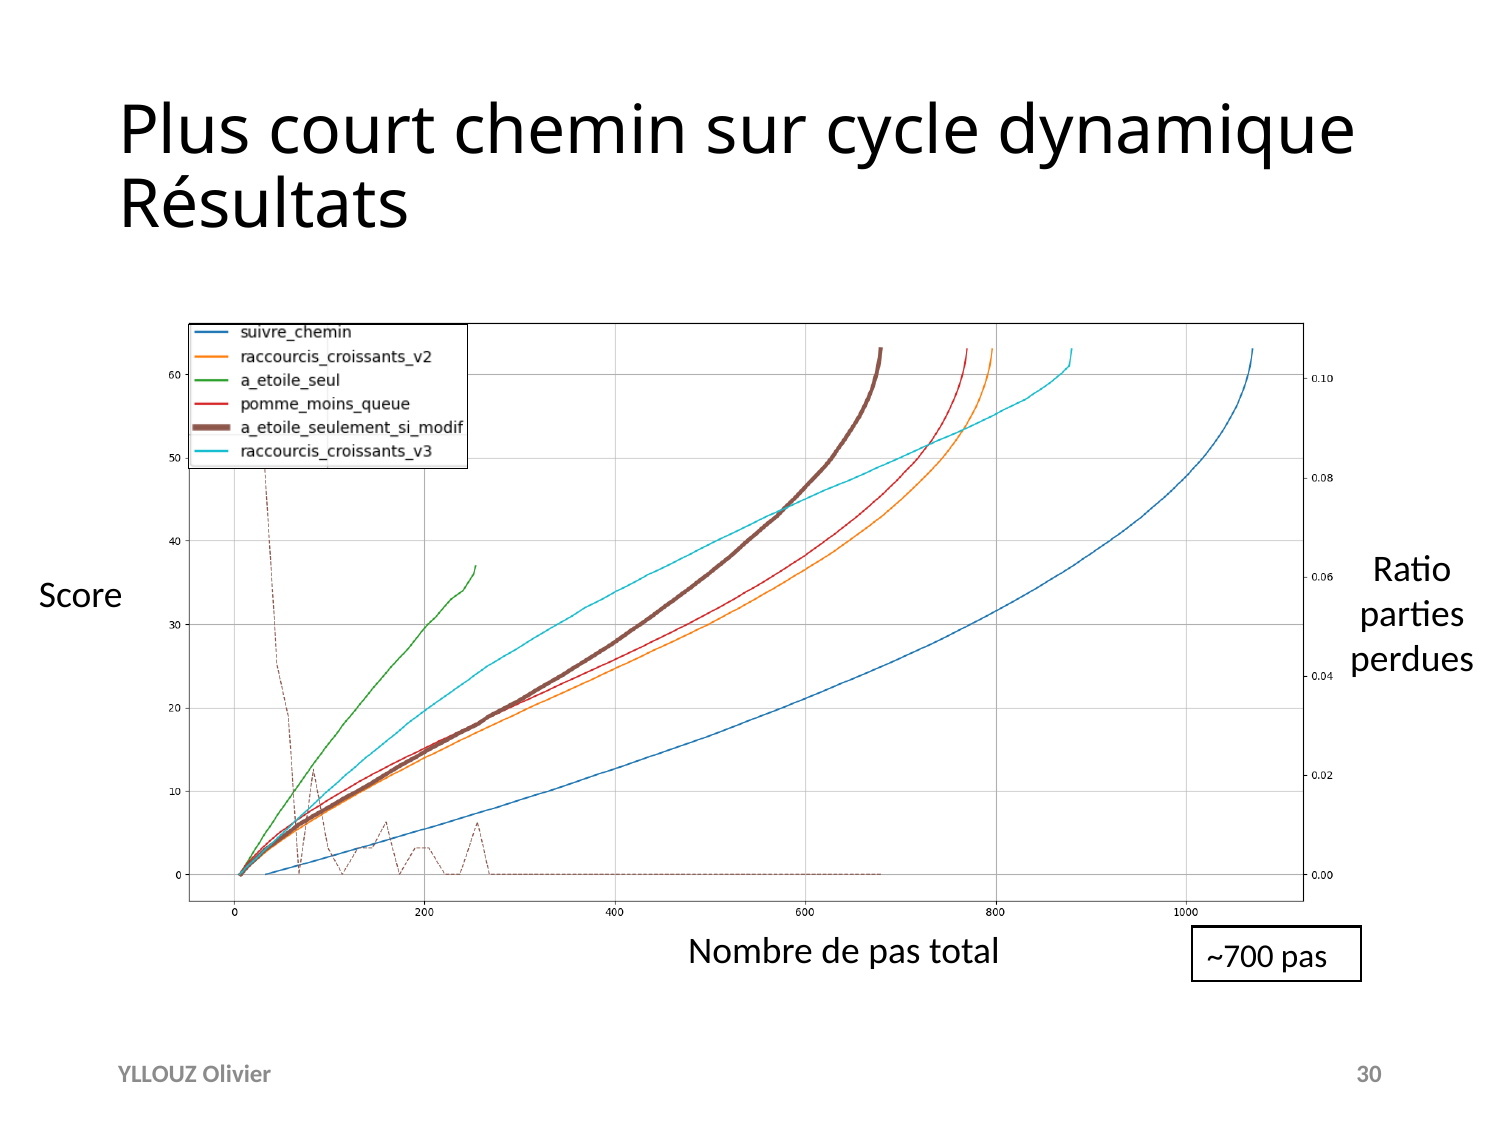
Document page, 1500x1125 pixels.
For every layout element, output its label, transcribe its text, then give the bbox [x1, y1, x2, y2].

text_box ~700 pas [1191, 925, 1362, 982]
text_box Ratio parties perdues [1336, 536, 1500, 687]
picture [163, 319, 1336, 919]
slide_number 30 [1059, 1042, 1397, 1103]
text_box Nombre de pas total [596, 919, 1092, 979]
title Plus court chemin sur cycle dynamique Résultats [103, 59, 1397, 278]
text_box Score [24, 562, 163, 623]
slide_number YLLOUZ Olivier [103, 1042, 441, 1103]
